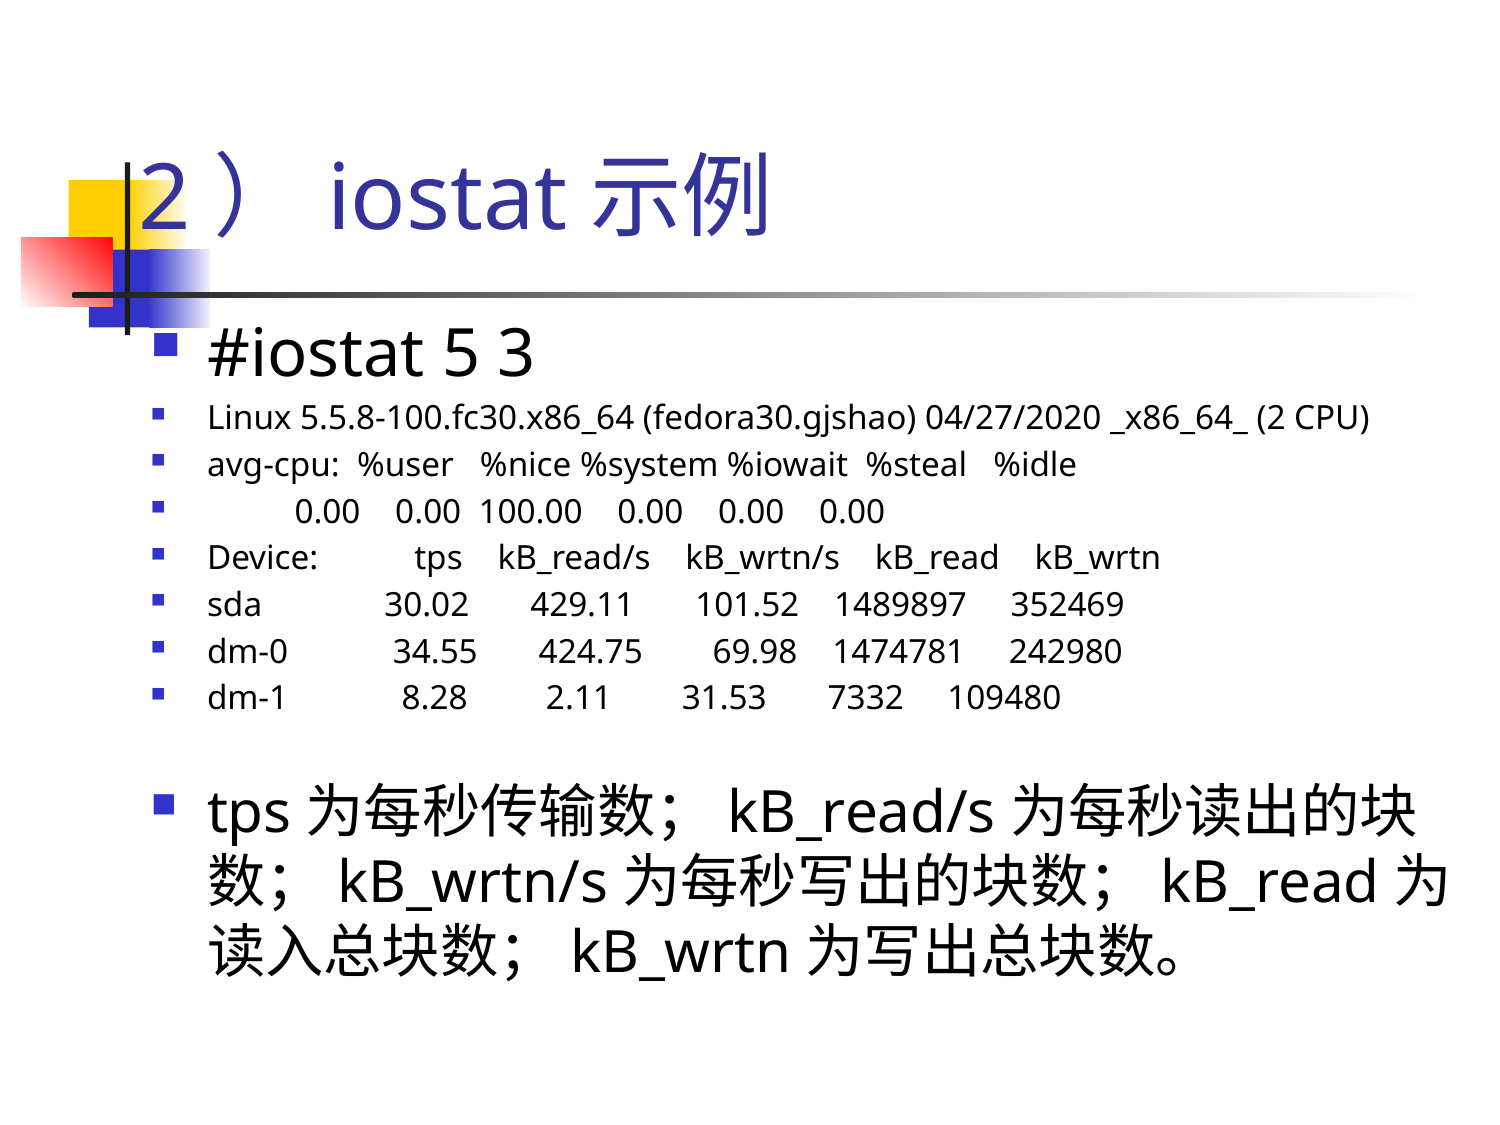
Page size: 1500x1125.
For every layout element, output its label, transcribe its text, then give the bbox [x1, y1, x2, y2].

title 2）iostat示例 [123, 66, 1462, 256]
list #iostat 5 3 Linux 5.5.8-100.fc30.x86_64 (fedora30.gjshao) 04/27/2020 _x86_64_ (2 CPU) avg-cpu: %user %nice %system %iowait %steal %idle 0.00 0.00 100.00 0.00 0.00 0.00 Device: tps kB_read/s kB_wrtn/s kB_read kB_wrtn sda 30.02 429.11 101.52 1489897 352469 dm-0 34.55 424.75 69.98 1474781 242980 dm-1 8.28 2.11 31.53 7332 109480 tps为每秒传输数；kB_read/s为每秒读出的块数；kB_wrtn/s为每秒写出的块数；kB_read为读入总块数；kB_wrtn为写出总块数。 [135, 302, 1469, 1024]
